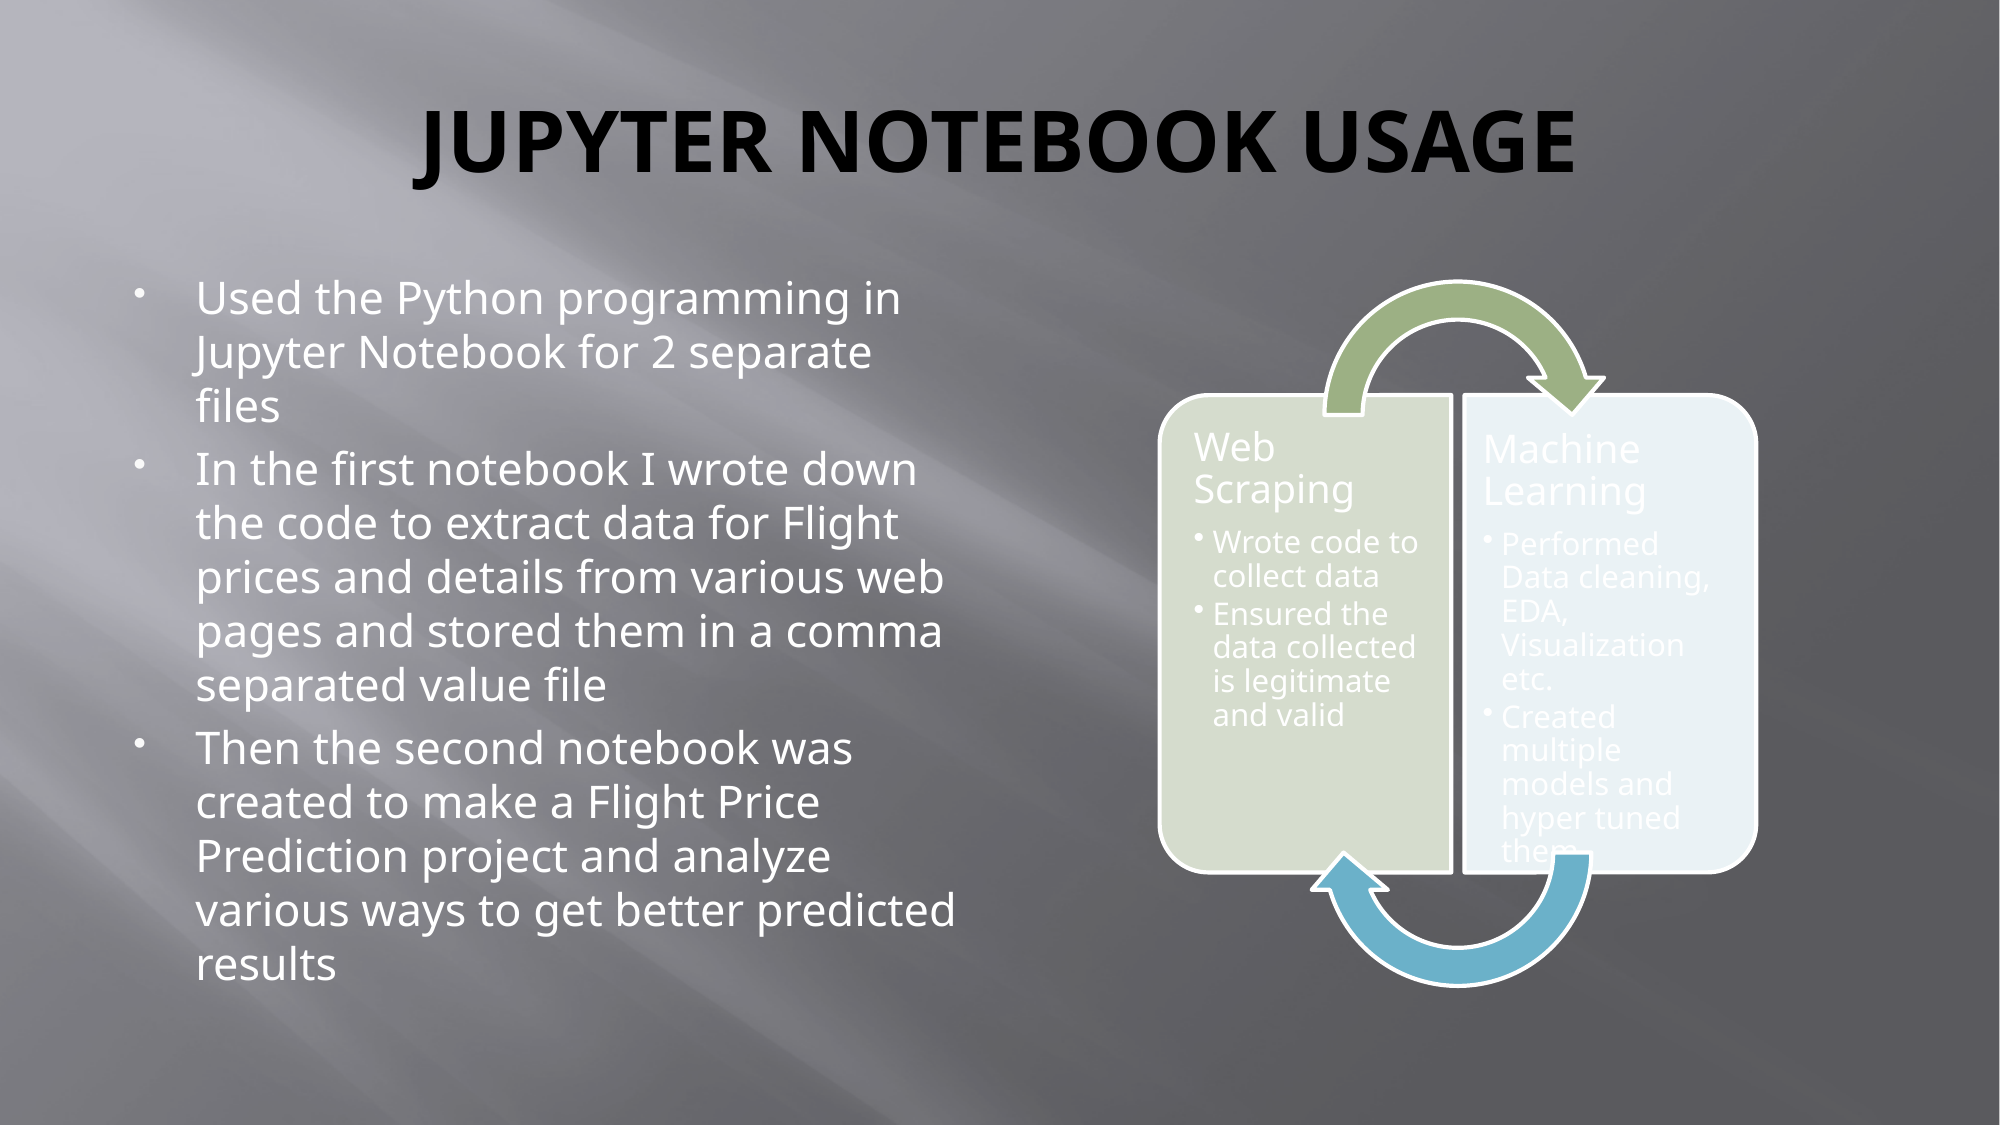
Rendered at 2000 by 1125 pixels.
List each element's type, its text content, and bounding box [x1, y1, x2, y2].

list Used the Python programming in Jupyter Notebook for 2 separate files In the first notebook I wrote down the code to extract data for Flight prices and details from various web pages and stored them in a comma separated value file Then the second notebook was created to make a Flight Price Prediction project and analyze various ways to get better predicted results [99, 262, 984, 1005]
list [1016, 262, 1900, 1006]
title JUPYTER NOTEBOOK USAGE [99, 45, 1900, 233]
